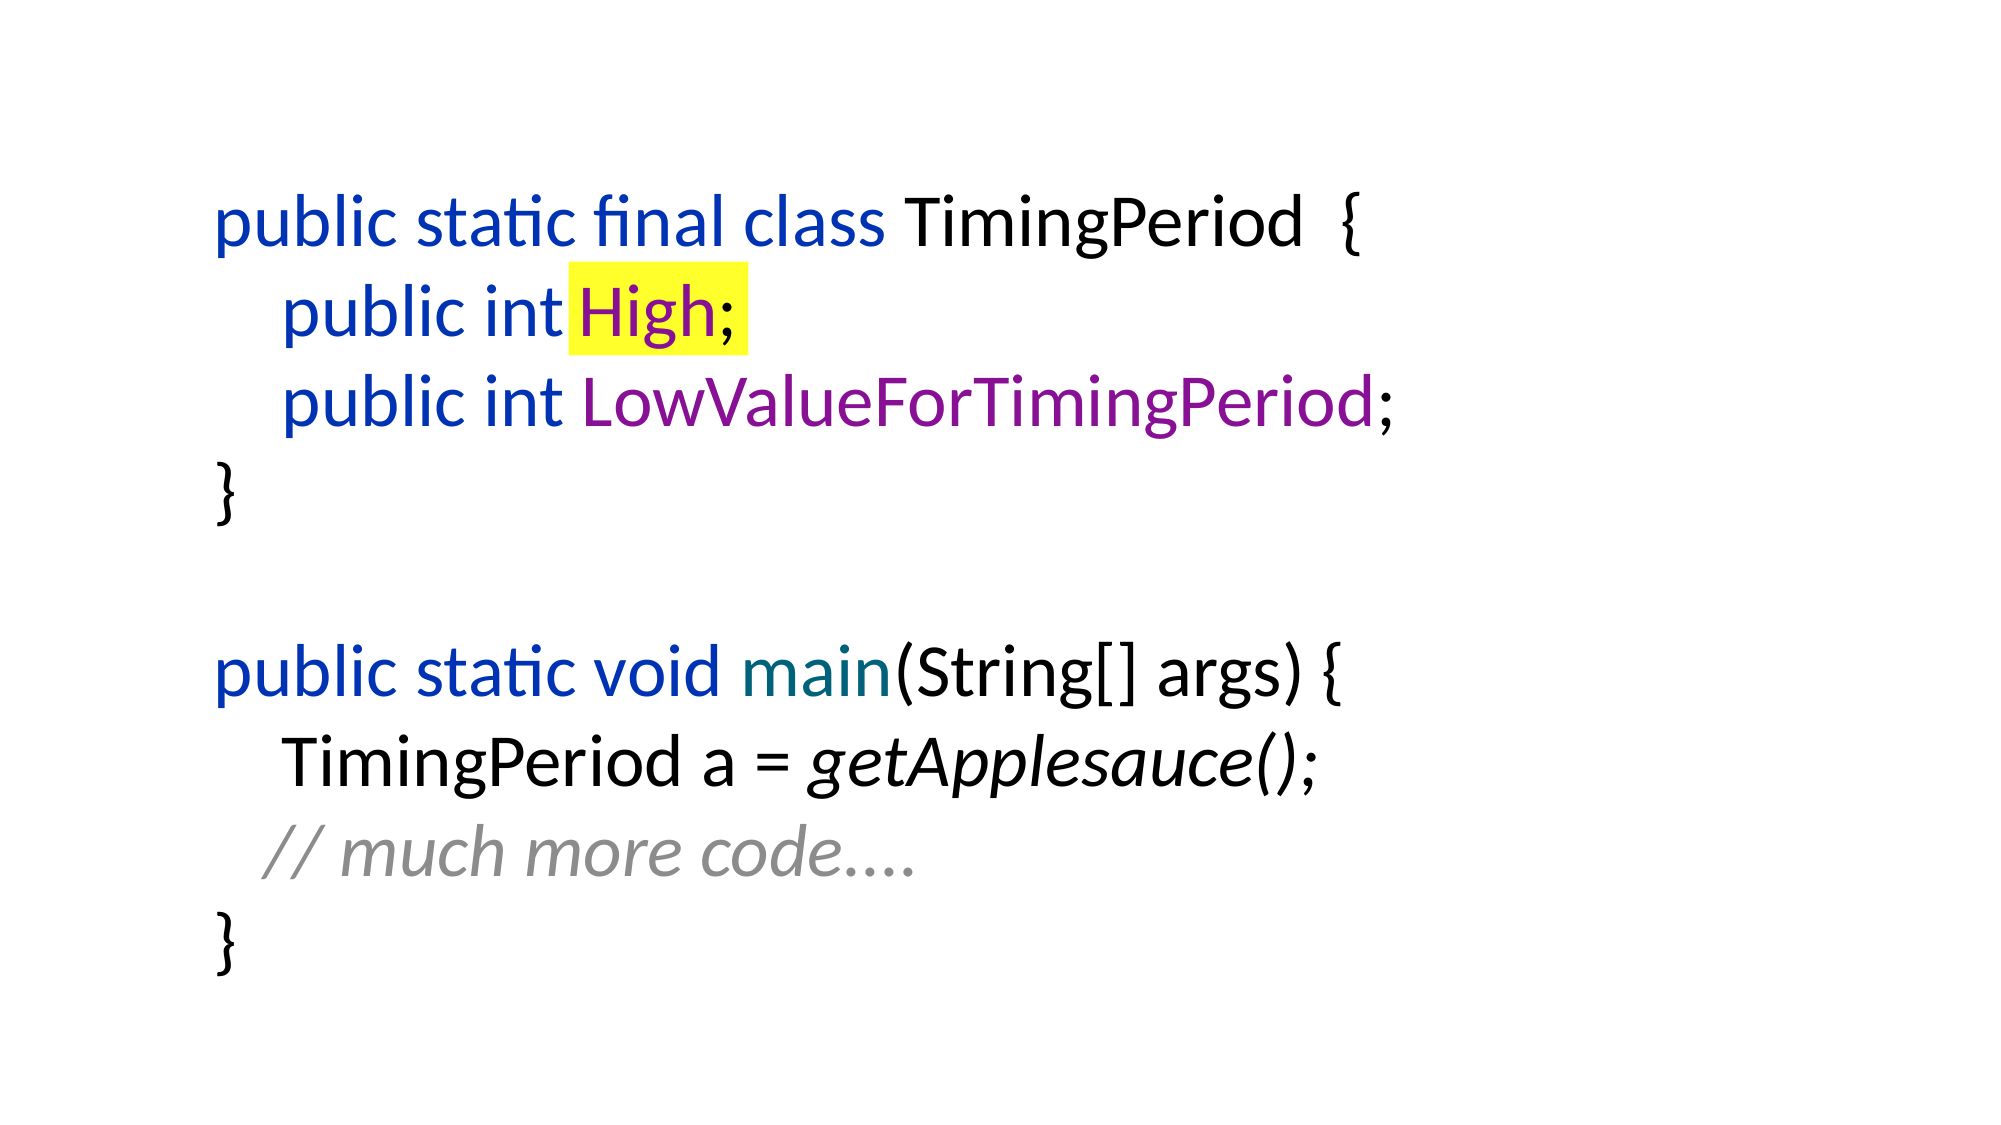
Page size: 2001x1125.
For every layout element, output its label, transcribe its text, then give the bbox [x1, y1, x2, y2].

text_box public static final class TimingPeriod { public int public int LowValueForTimingPeriod; } public static void main(String[] args) { TimingPeriod a = getApplesauce(); // much more code.... } [199, 163, 1801, 989]
text_box High; [564, 253, 1481, 359]
